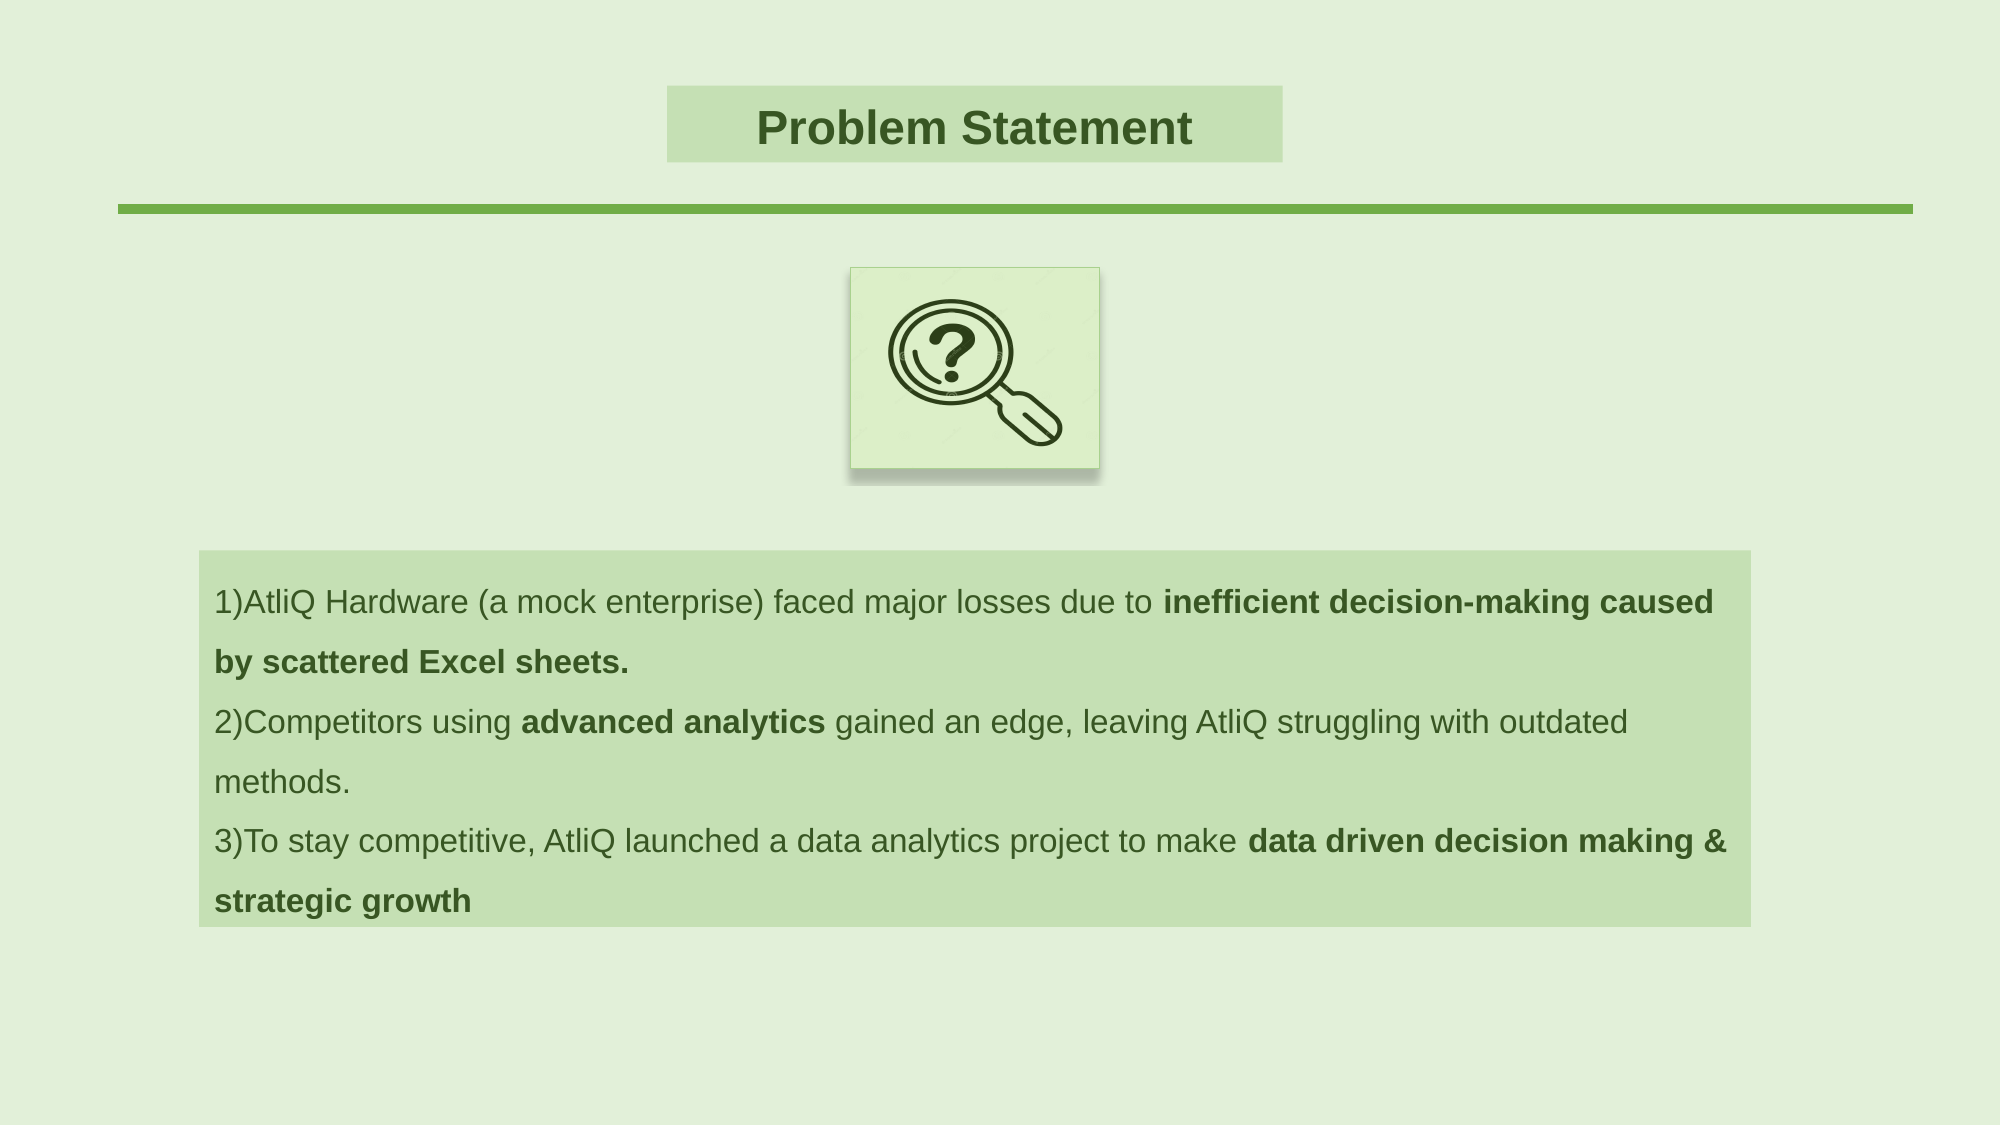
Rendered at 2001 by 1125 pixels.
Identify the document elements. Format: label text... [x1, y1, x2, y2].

picture [850, 267, 1100, 469]
text_box 1)AtliQ Hardware (a mock enterprise) faced major losses due to inefficient decision-making caused by scattered Excel sheets. 2)Competitors using advanced analytics gained an edge, leaving AtliQ struggling with outdated methods. 3)To stay competitive, AtliQ launched a data analytics project to make data driven decision making & strategic growth [199, 550, 1751, 927]
text_box Problem Statement [667, 85, 1283, 163]
